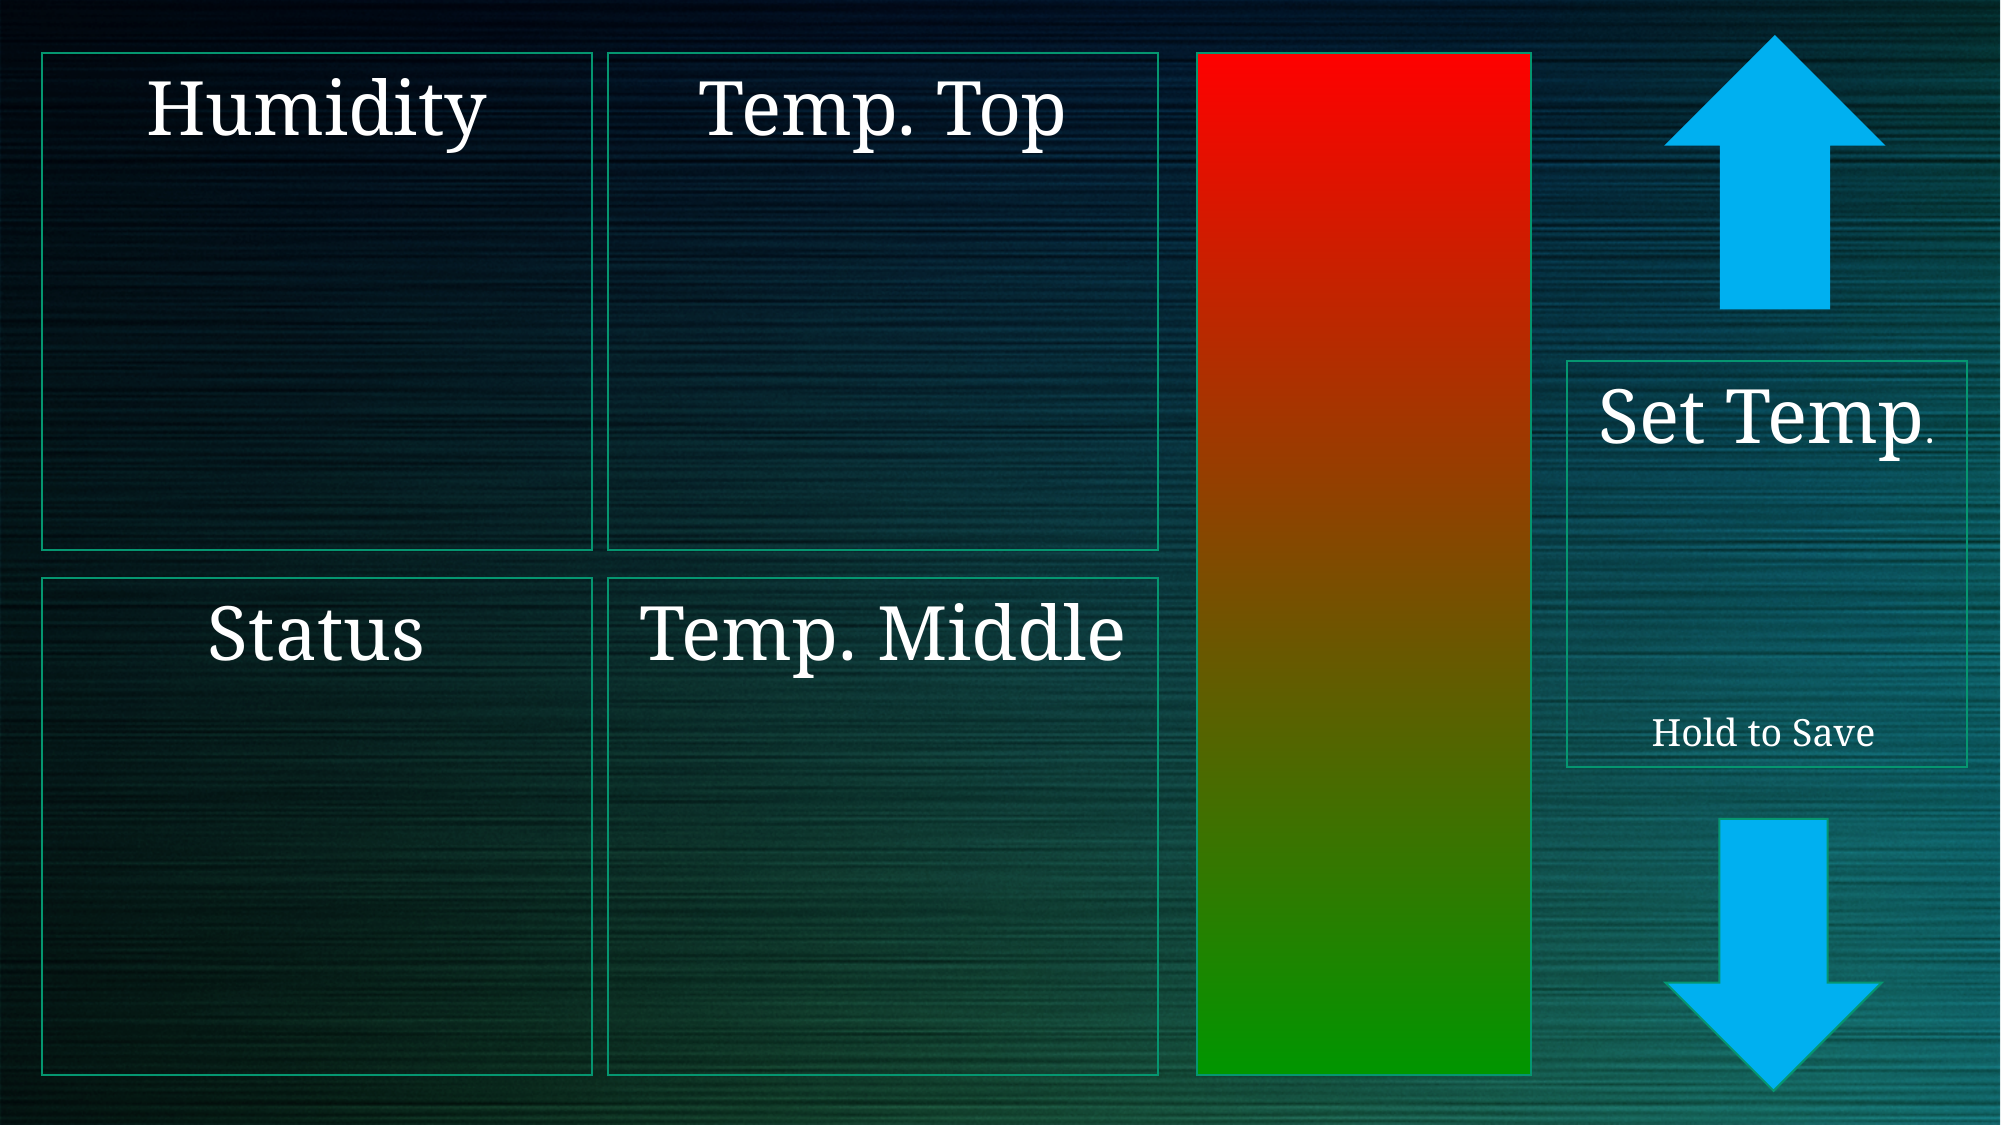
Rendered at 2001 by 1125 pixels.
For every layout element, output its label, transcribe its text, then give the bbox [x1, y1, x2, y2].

text_box [887, 615, 918, 677]
text_box [1662, 817, 1885, 1093]
text_box Status [41, 577, 593, 1076]
text_box Temp. Middle [607, 577, 1159, 1076]
text_box [1664, 34, 1886, 310]
text_box Set Temp. [1566, 360, 1968, 768]
text_box Humidity [41, 52, 593, 551]
text_box Temp. Top [607, 52, 1159, 551]
text_box Hold to Save [1565, 701, 1962, 762]
text_box [1196, 52, 1532, 1076]
picture [0, 0, 2001, 1125]
